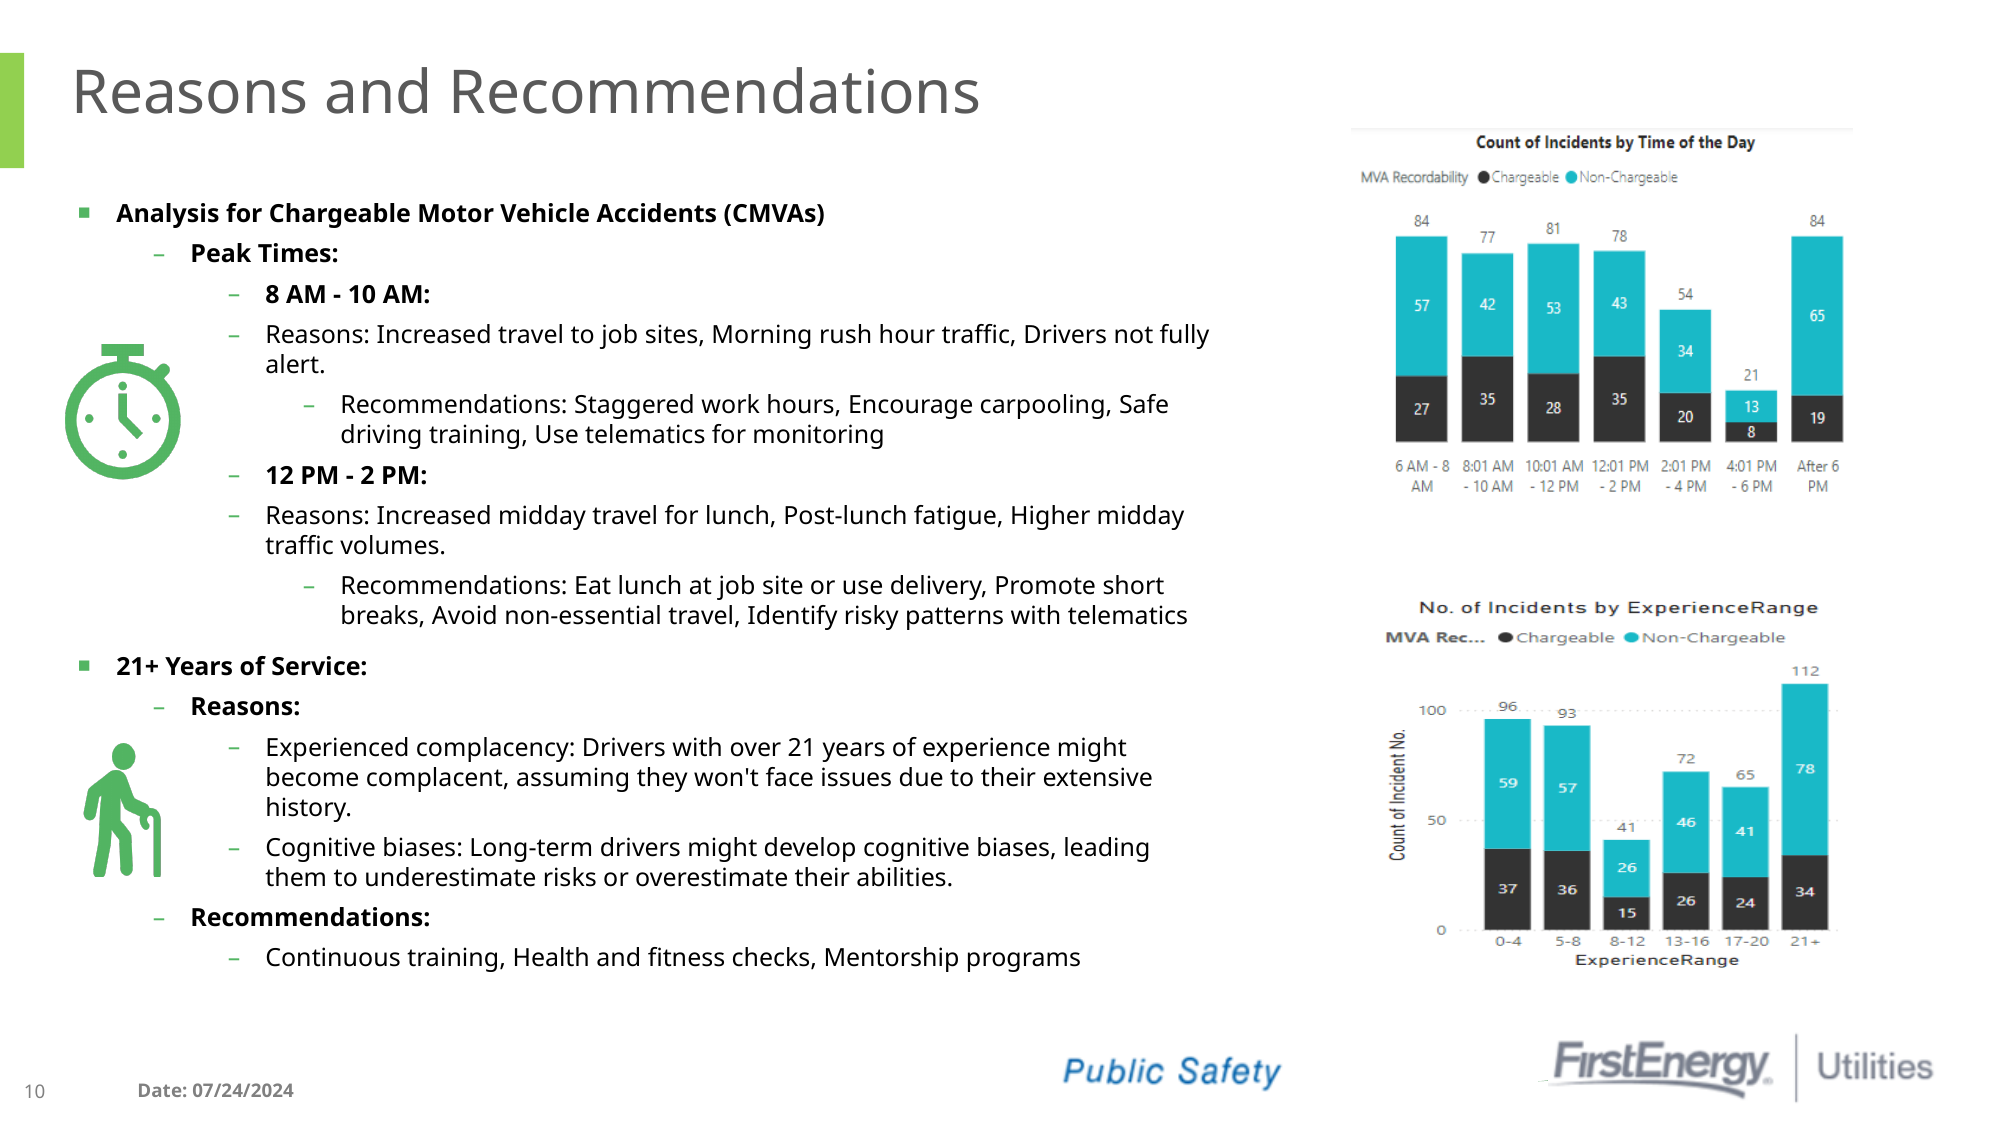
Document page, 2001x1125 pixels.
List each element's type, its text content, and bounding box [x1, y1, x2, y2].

picture [1351, 128, 1853, 503]
title Reasons and Recommendations [56, 53, 1957, 153]
text_box [41, 330, 204, 492]
picture [1363, 594, 1841, 972]
list Analysis for Chargeable Motor Vehicle Accidents (CMVAs) Peak Times: 8 AM - 10 AM: Reasons: Increased travel to job sites, Morning rush hour traffic, Drivers not fully alert. Recommendations: Staggered work hours, Encourage carpooling, Safe driving training, Use telematics for monitoring 12 PM - 2 PM: Reasons: Increased midday travel for lunch, Post-lunch fatigue, Higher midday traffic volumes. Recommendations: Eat lunch at job site or use delivery, Promote short breaks, Avoid non-essential travel, Identify risky patterns with telematics 21+ Years of Service: Reasons: Experienced complacency: Drivers with over 21 years of experience might become complacent, assuming they won't face issues due to their extensive history. Cognitive biases: Long-term drivers might develop cognitive biases, leading them to underestimate risks or overestimate their abilities. Recommendations: Continuous training, Health and fitness checks, Mentorship programs [62, 189, 1228, 1000]
text_box Date: 07/24/2024 [137, 1060, 588, 1120]
slide_number 10 [23, 1080, 89, 1104]
picture [1548, 1028, 1957, 1104]
picture [1050, 1039, 1295, 1101]
text_box [55, 740, 189, 880]
